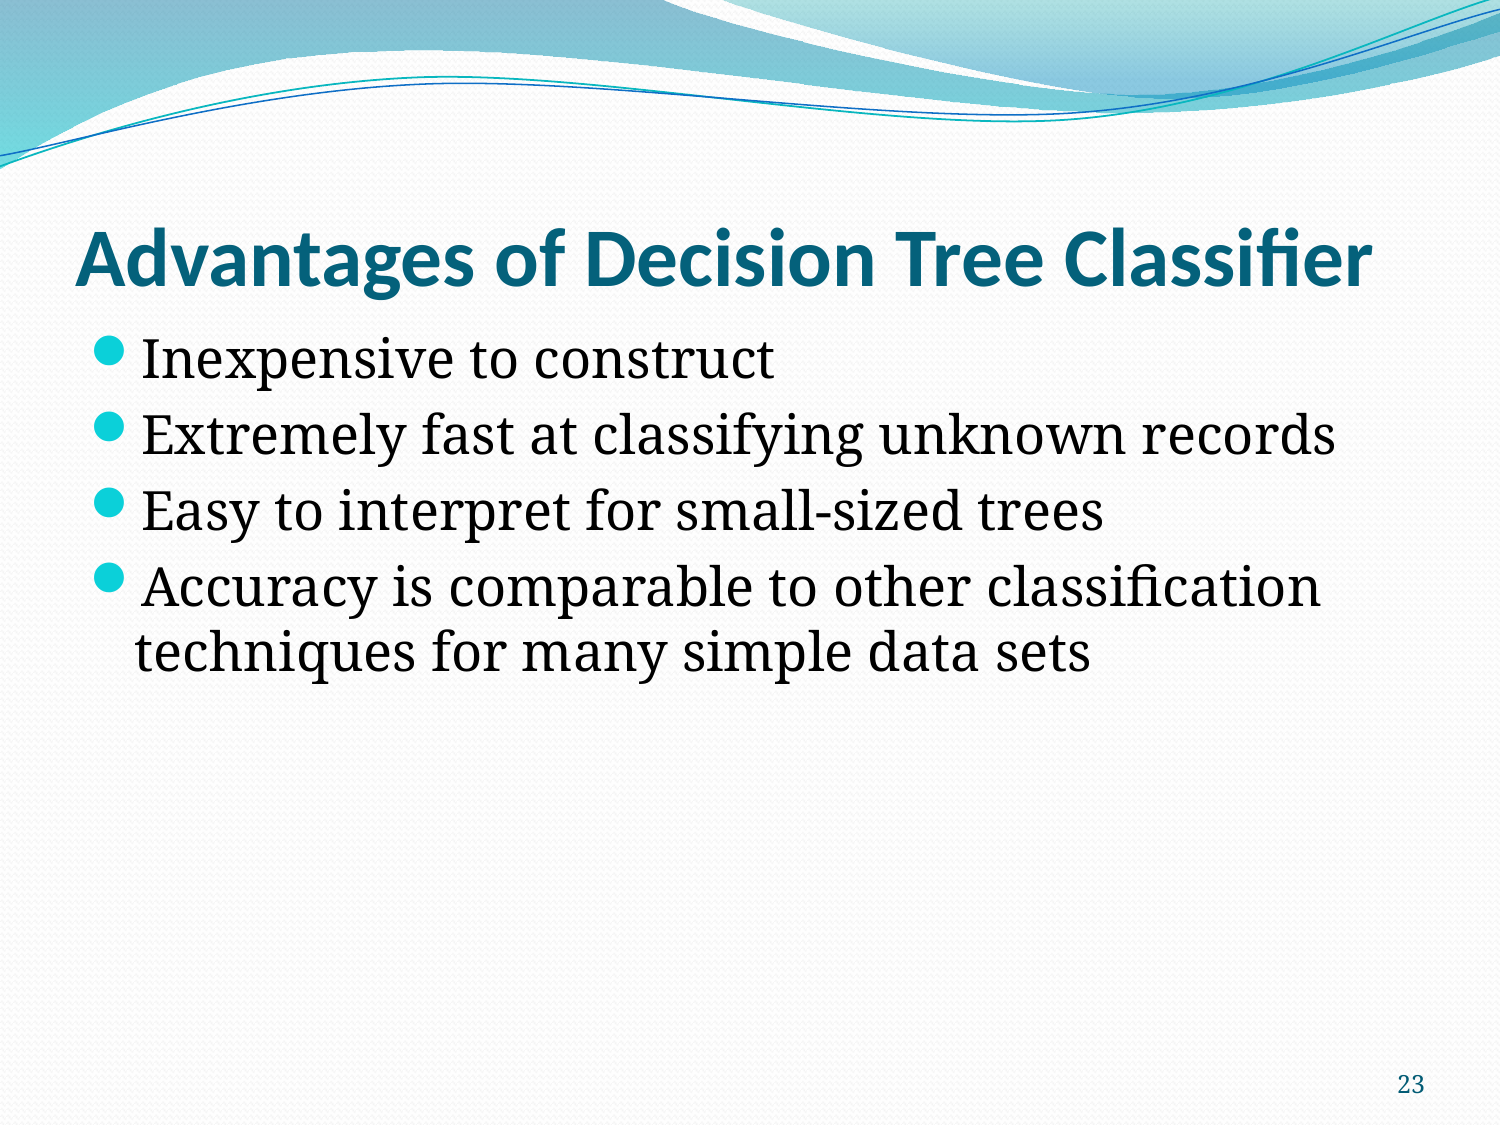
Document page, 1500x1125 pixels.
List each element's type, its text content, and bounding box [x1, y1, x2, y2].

title Advantages of Decision Tree Classifier [75, 115, 1425, 303]
slide_number 23 [1299, 1042, 1425, 1103]
list Inexpensive to construct Extremely fast at classifying unknown records Easy to interpret for small-sized trees Accuracy is comparable to other classification techniques for many simple data sets [75, 317, 1425, 1038]
